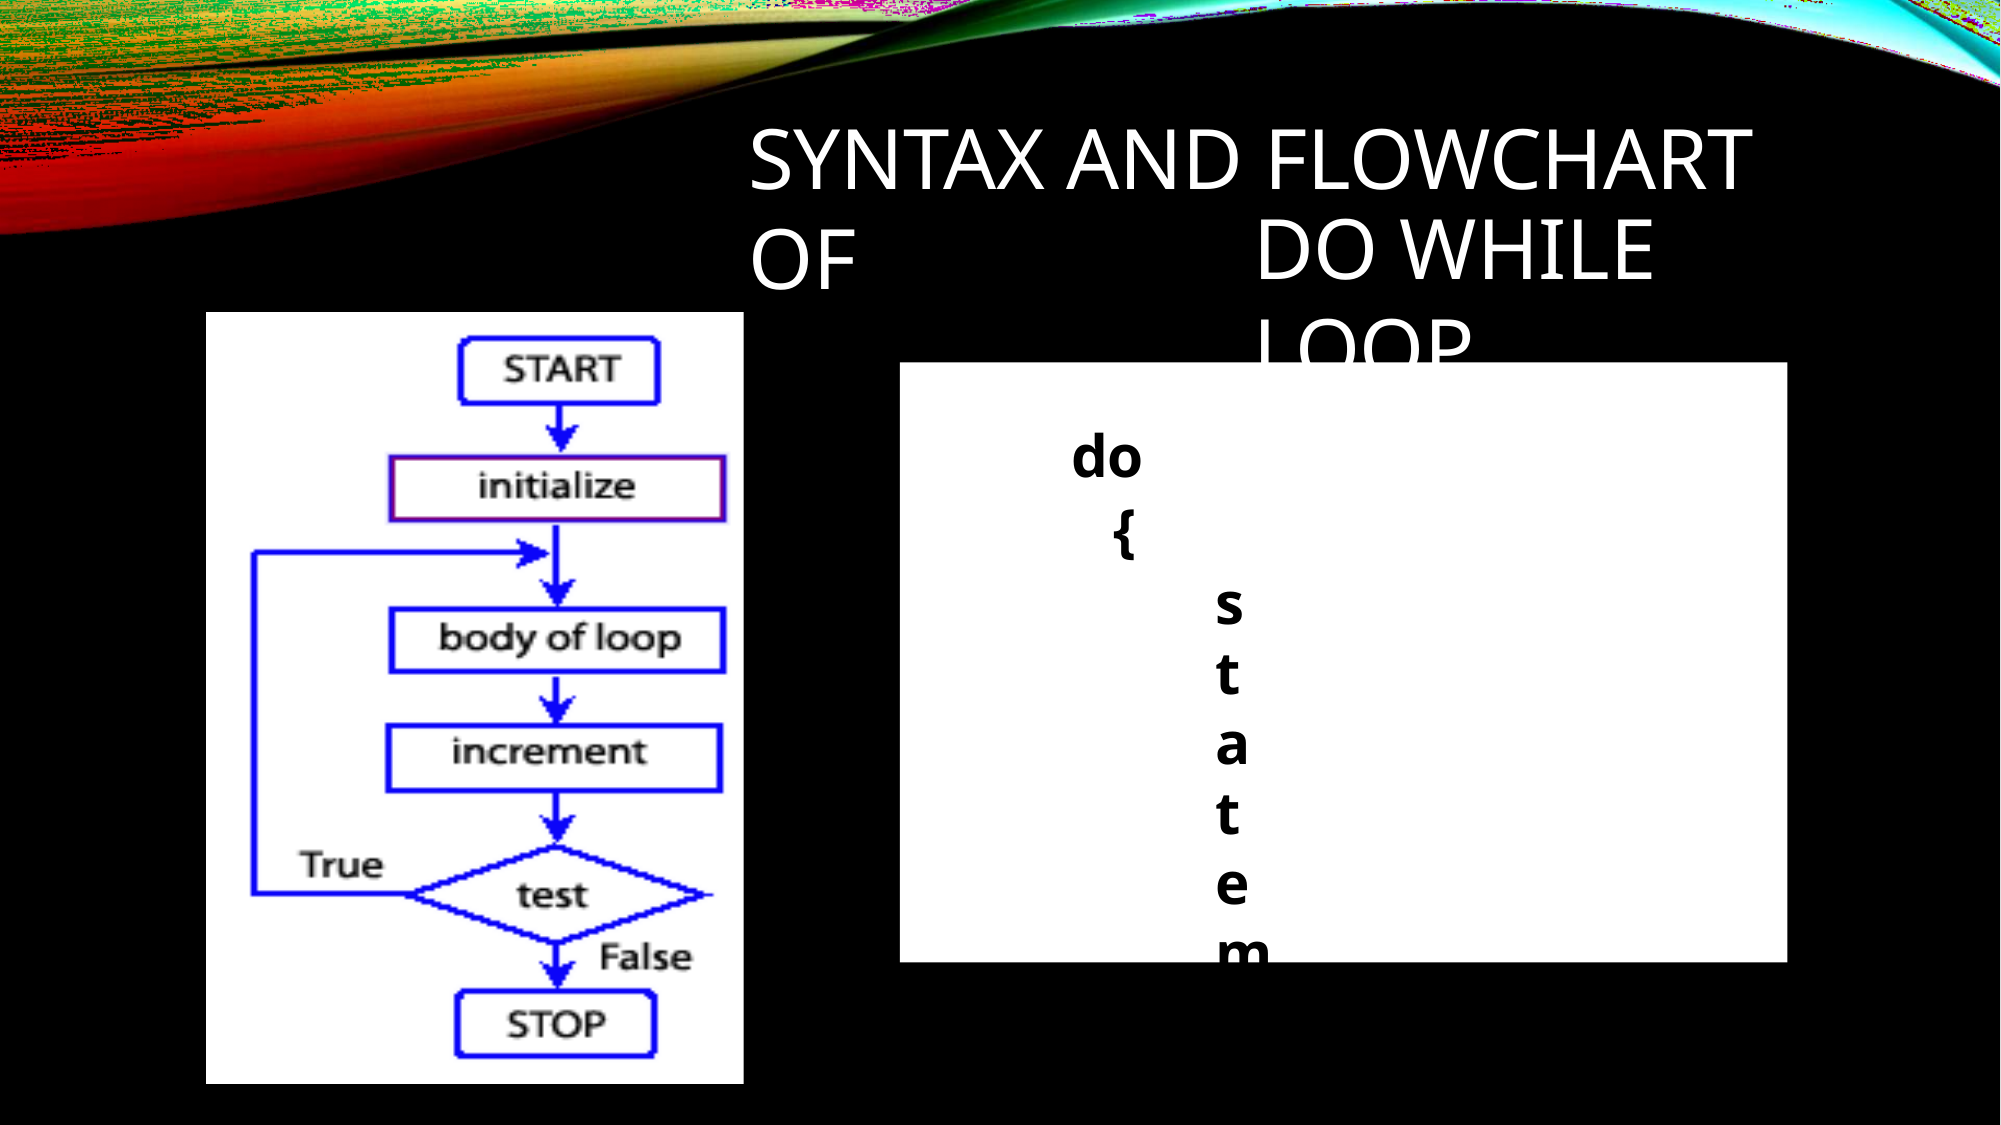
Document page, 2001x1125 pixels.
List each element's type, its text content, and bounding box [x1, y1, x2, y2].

text_box [899, 362, 1788, 963]
title SYNTAX AND FLOWCHART OF [746, 104, 1874, 307]
text_box [206, 312, 744, 1084]
picture [0, 0, 2000, 237]
text_box DO WHILE LOOP [1251, 194, 1875, 397]
text_box do { statement; } [1070, 413, 1670, 1125]
